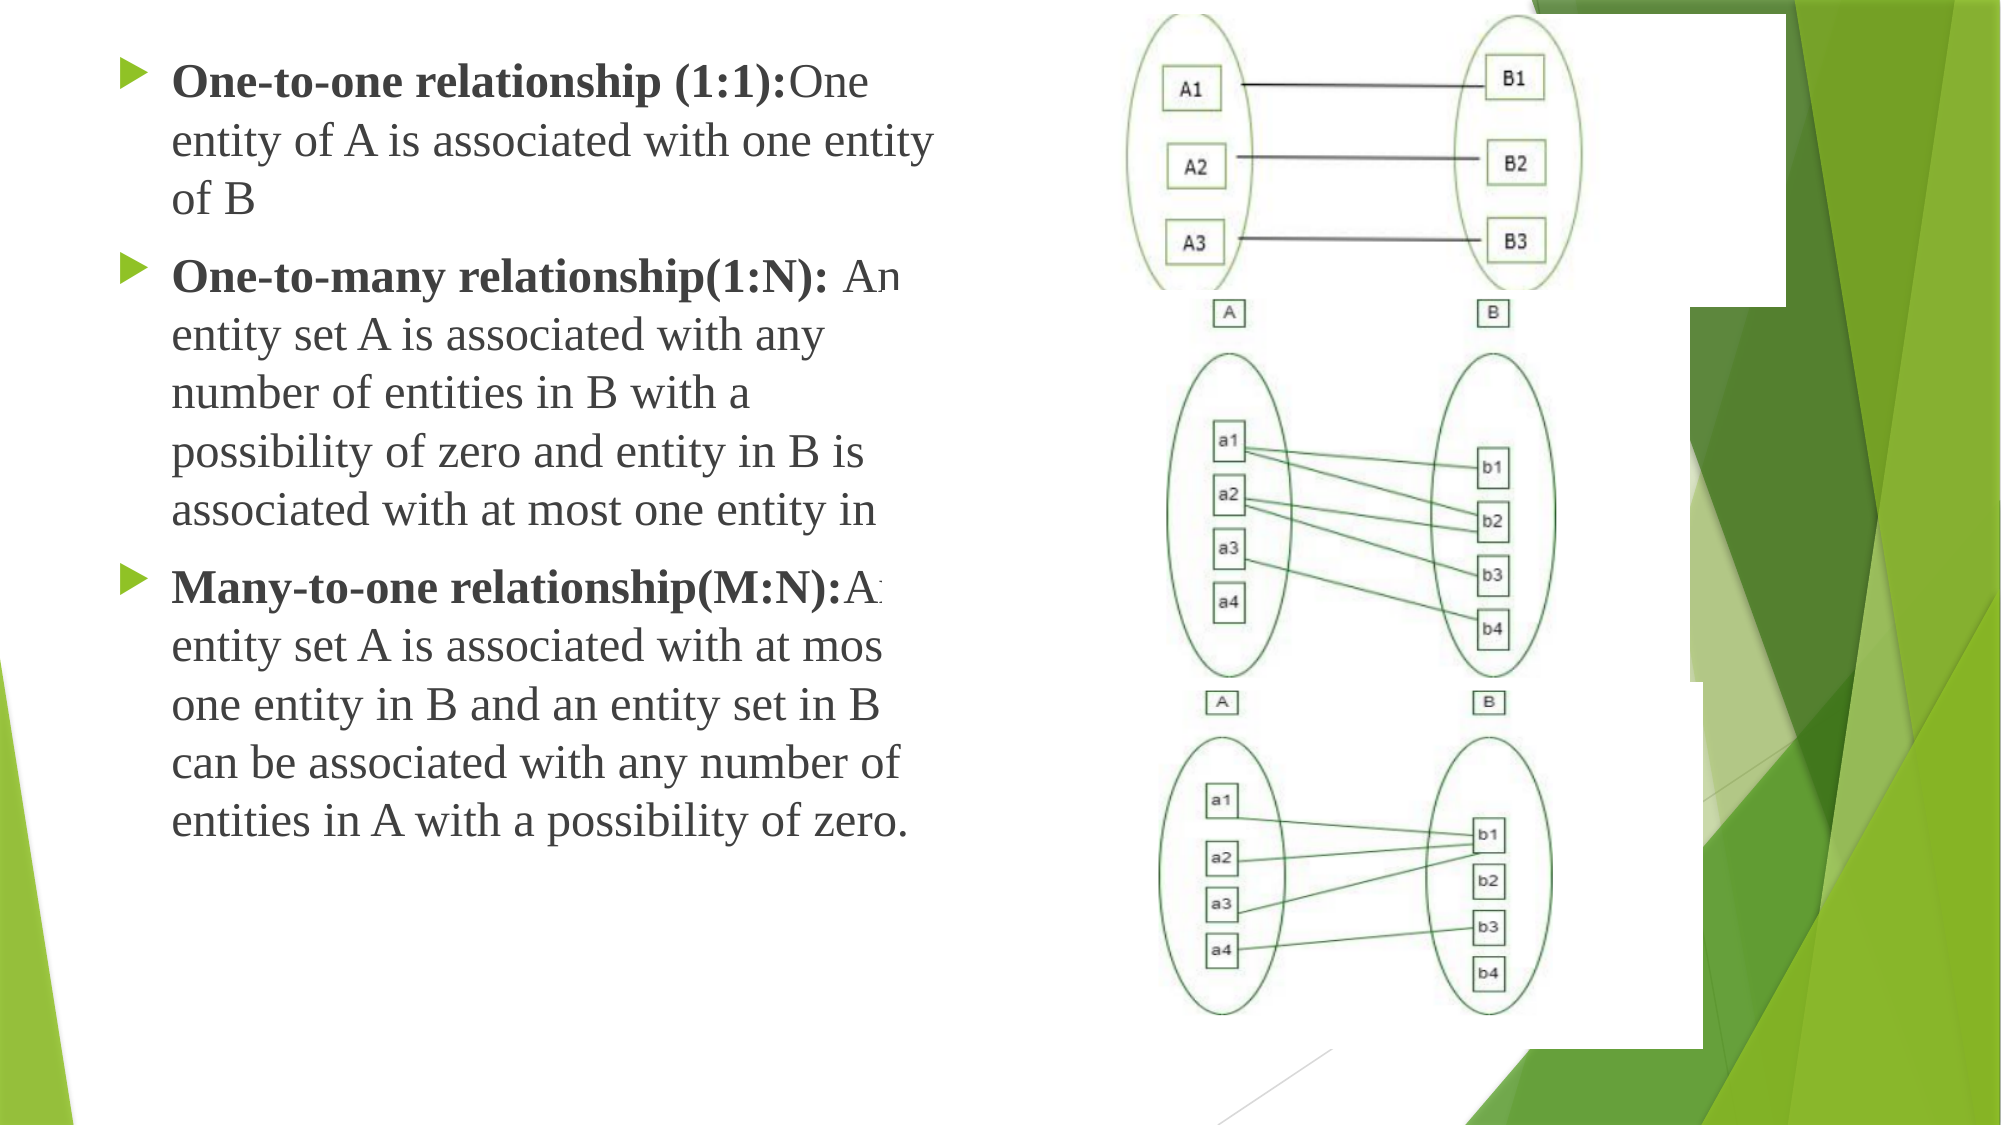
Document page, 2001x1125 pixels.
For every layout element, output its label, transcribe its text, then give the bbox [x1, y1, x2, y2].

list One-to-one relationship (1:1):One entity of A is associated with one entity of B One-to-many relationship(1:N): An entity set A is associated with any number of entities in B with a possibility of zero and entity in B is associated with at most one entity in A. Many-to-one relationship(M:N):An entity set A is associated with at most one entity in B and an entity set in B can be associated with any number of entities in A with a possibility of zero. [101, 41, 952, 866]
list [1078, 13, 1787, 308]
picture [881, 289, 1704, 1050]
